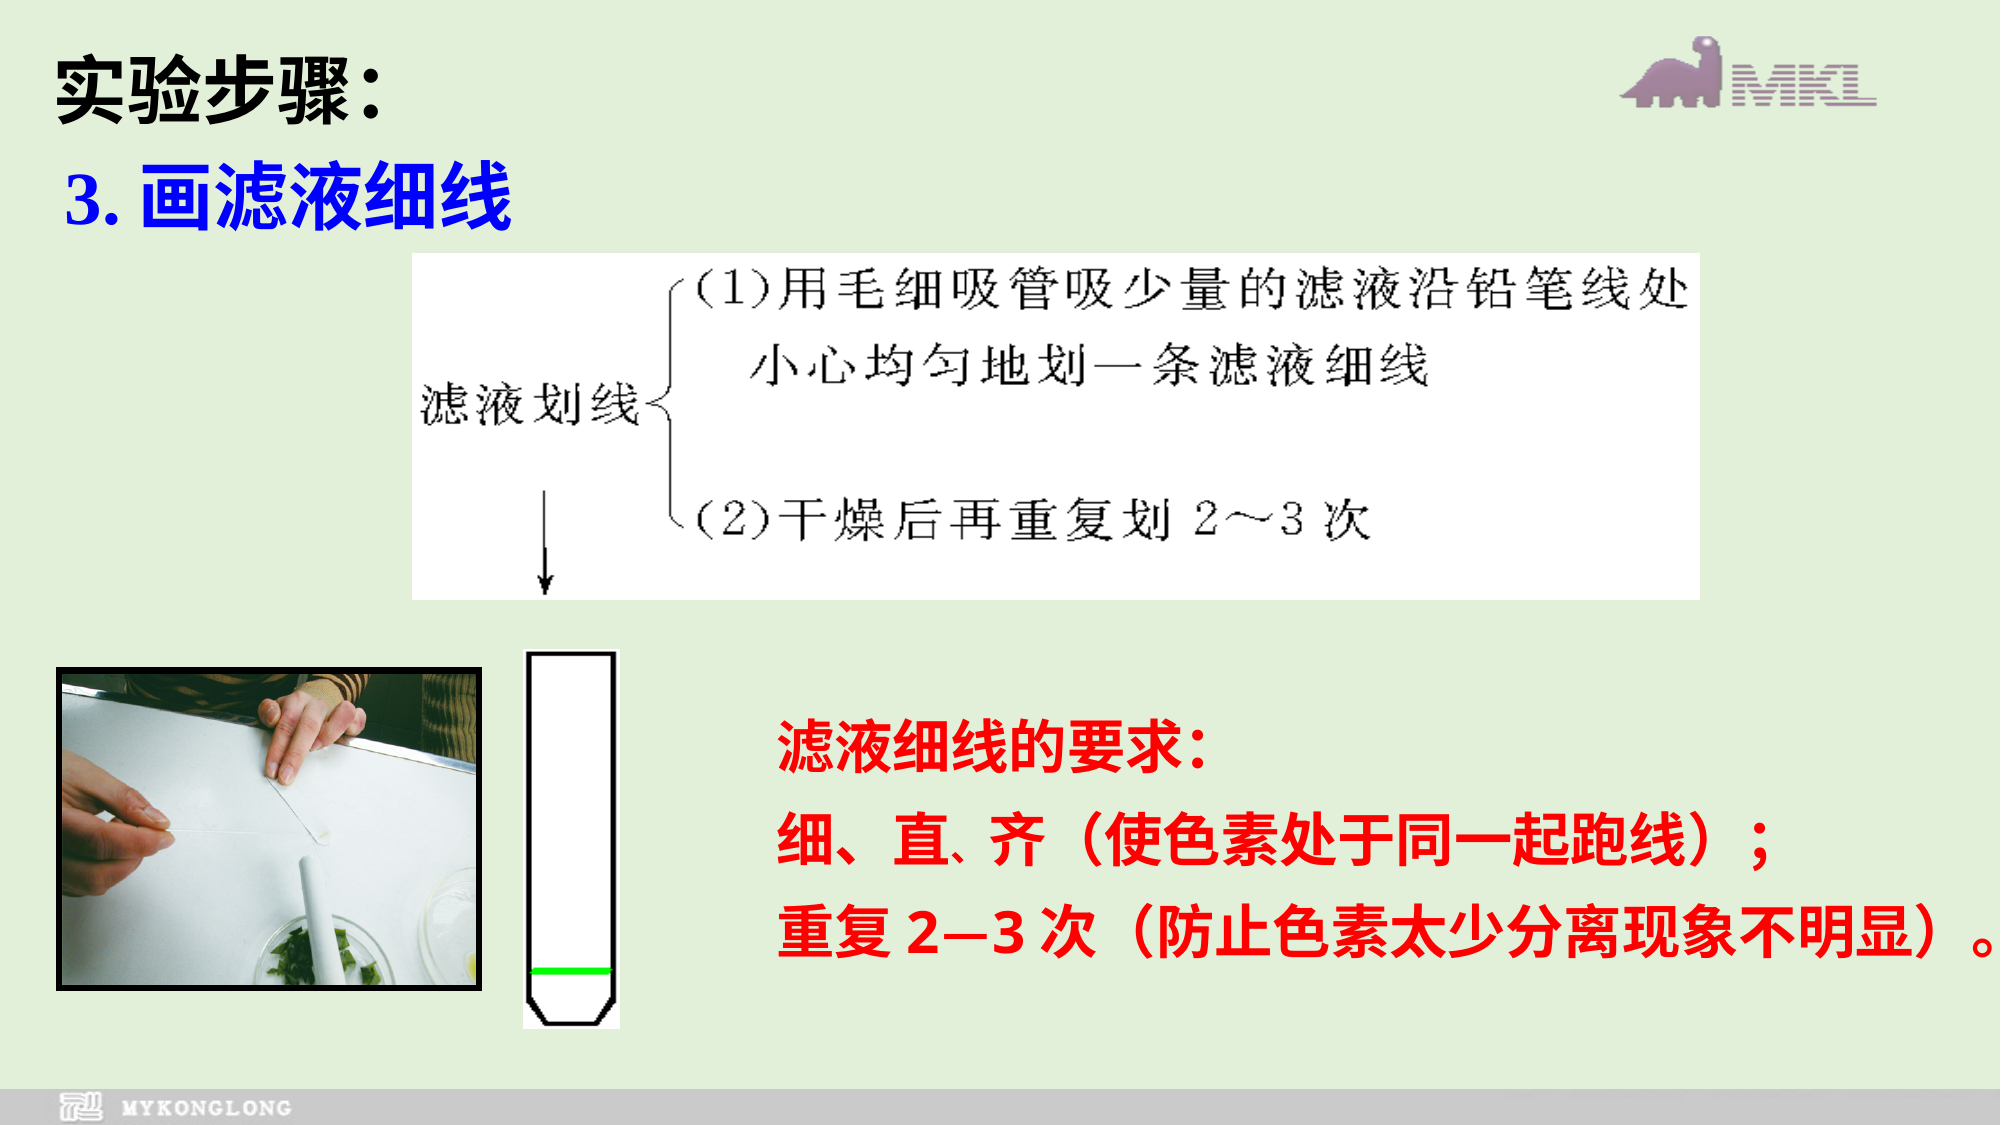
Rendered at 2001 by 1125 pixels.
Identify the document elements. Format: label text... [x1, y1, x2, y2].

picture [412, 253, 1700, 600]
text_box 滤液细线的要求： 细、直、齐（使色素处于同一起跑线）； 重复2—3次（防止色素太少分离现象不明显）。 [761, 702, 1999, 973]
text_box 实验步骤： [37, 35, 439, 141]
text_box 3.画滤液细线 [50, 141, 675, 247]
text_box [62, 649, 620, 1029]
text_box 一、光反应 [1616, 24, 1898, 122]
